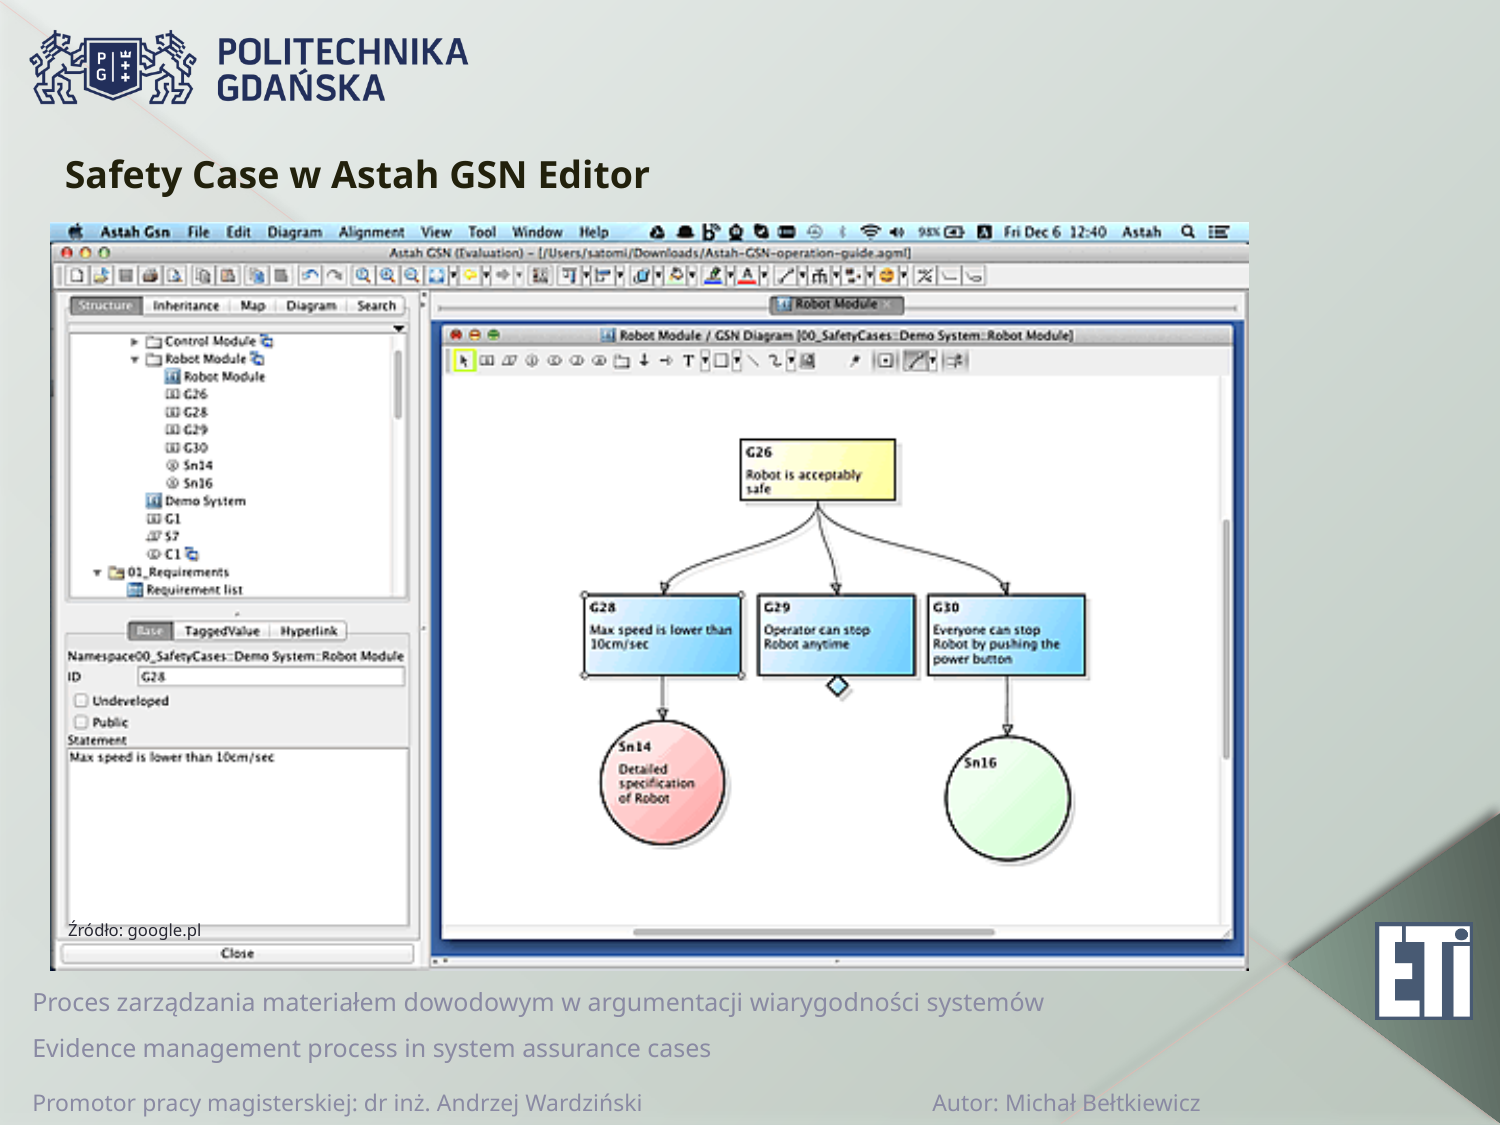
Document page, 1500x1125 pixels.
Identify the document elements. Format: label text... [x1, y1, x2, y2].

picture [1375, 921, 1473, 1020]
text_box Proces zarządzania materiałem dowodowym w argumentacji wiarygodności systemów [17, 979, 1294, 1024]
text_box Evidence management process in system assurance cases [17, 1024, 1294, 1066]
picture [2, 0, 501, 145]
picture [49, 222, 1249, 972]
text_box Promotor pracy magisterskiej: dr inż. Andrzej Wardziński Autor: Michał Bełtkiewicz [17, 1066, 1294, 1125]
text_box Safety Case w Astah GSN Editor [49, 143, 1327, 204]
text_box Źródło: google.pl [1253, 891, 1259, 952]
